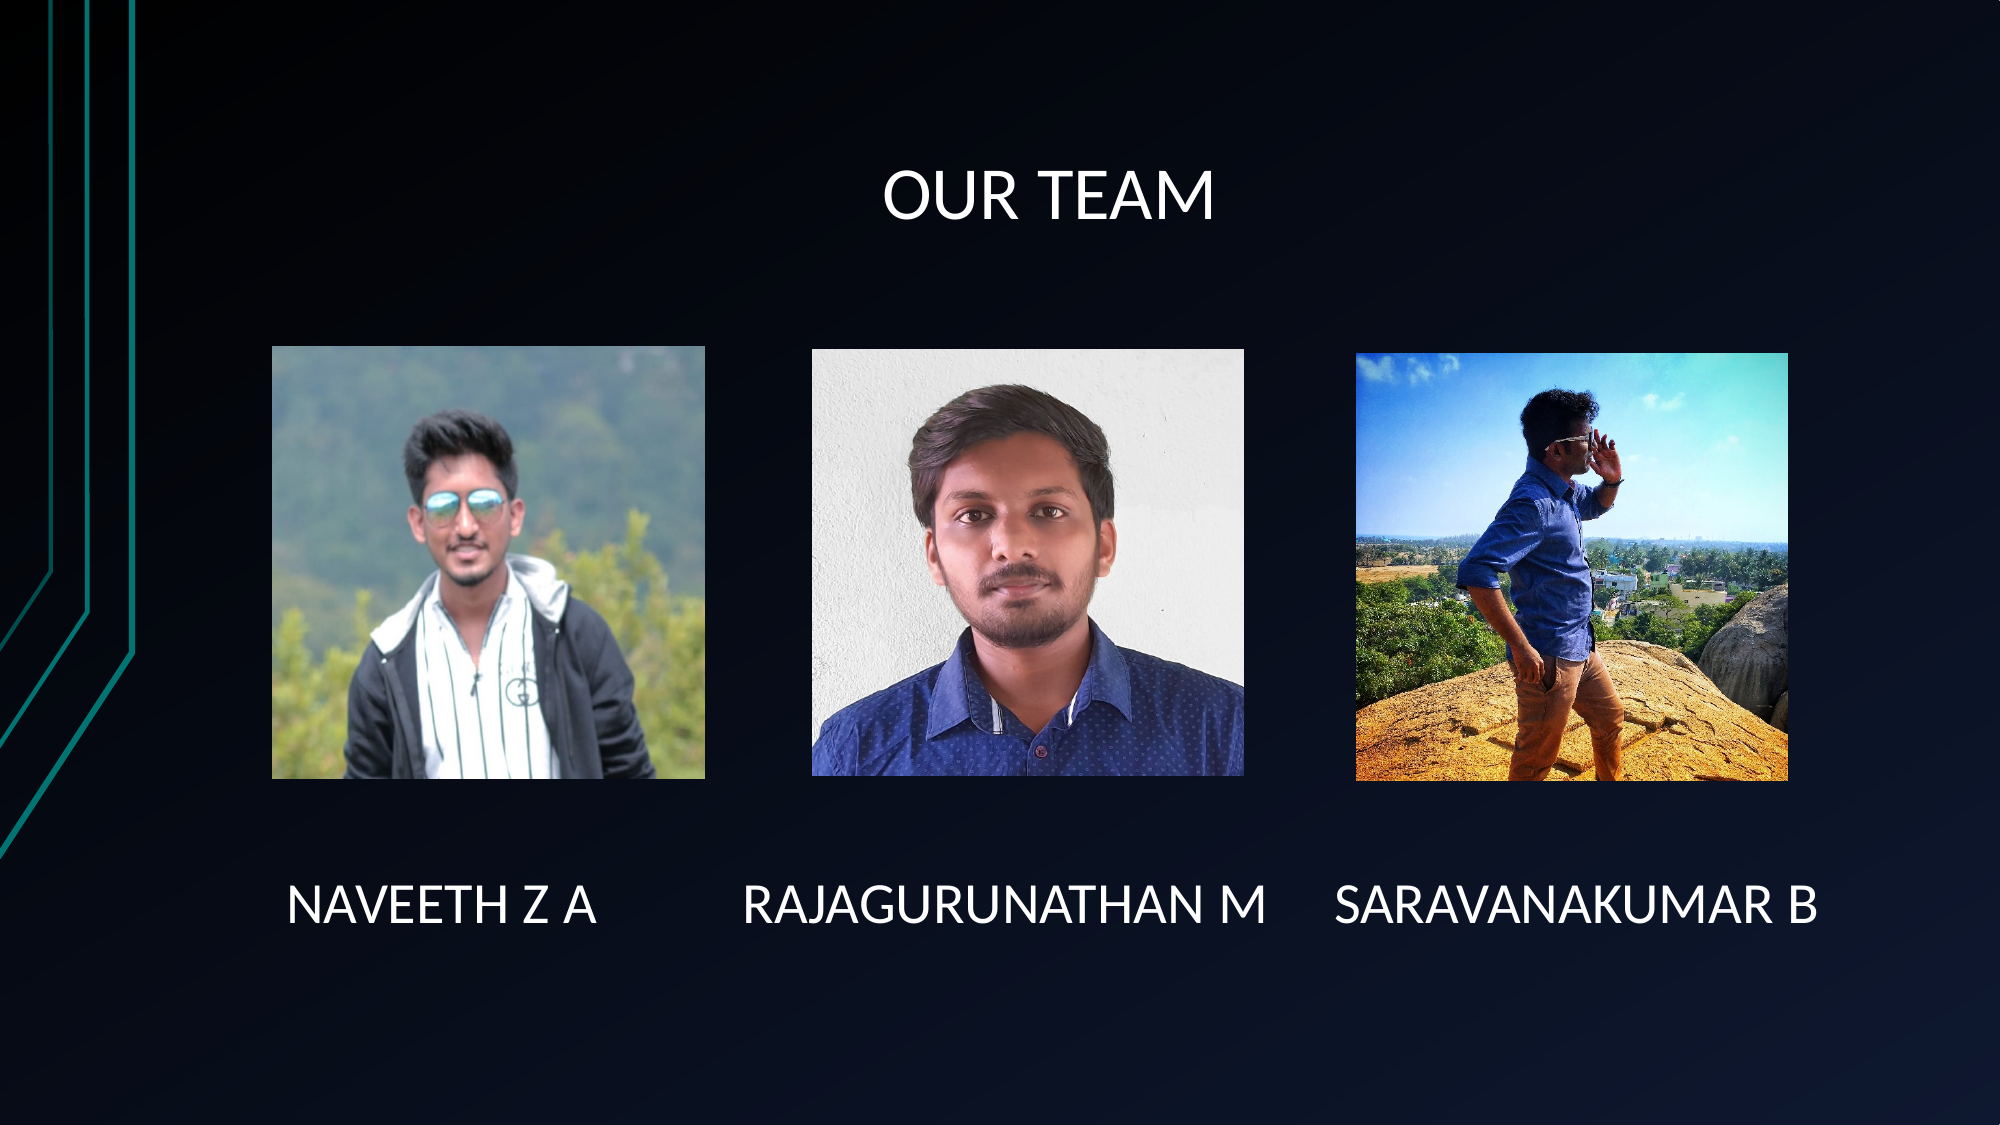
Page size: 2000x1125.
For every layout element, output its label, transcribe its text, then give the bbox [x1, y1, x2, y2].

picture [1355, 353, 1788, 781]
picture [272, 346, 705, 779]
list NAVEETH Z A RAJAGURUNATHAN M SARAVANAKUMAR B [199, 279, 1900, 953]
picture [812, 348, 1245, 776]
title OUR TEAM [199, 45, 1900, 246]
